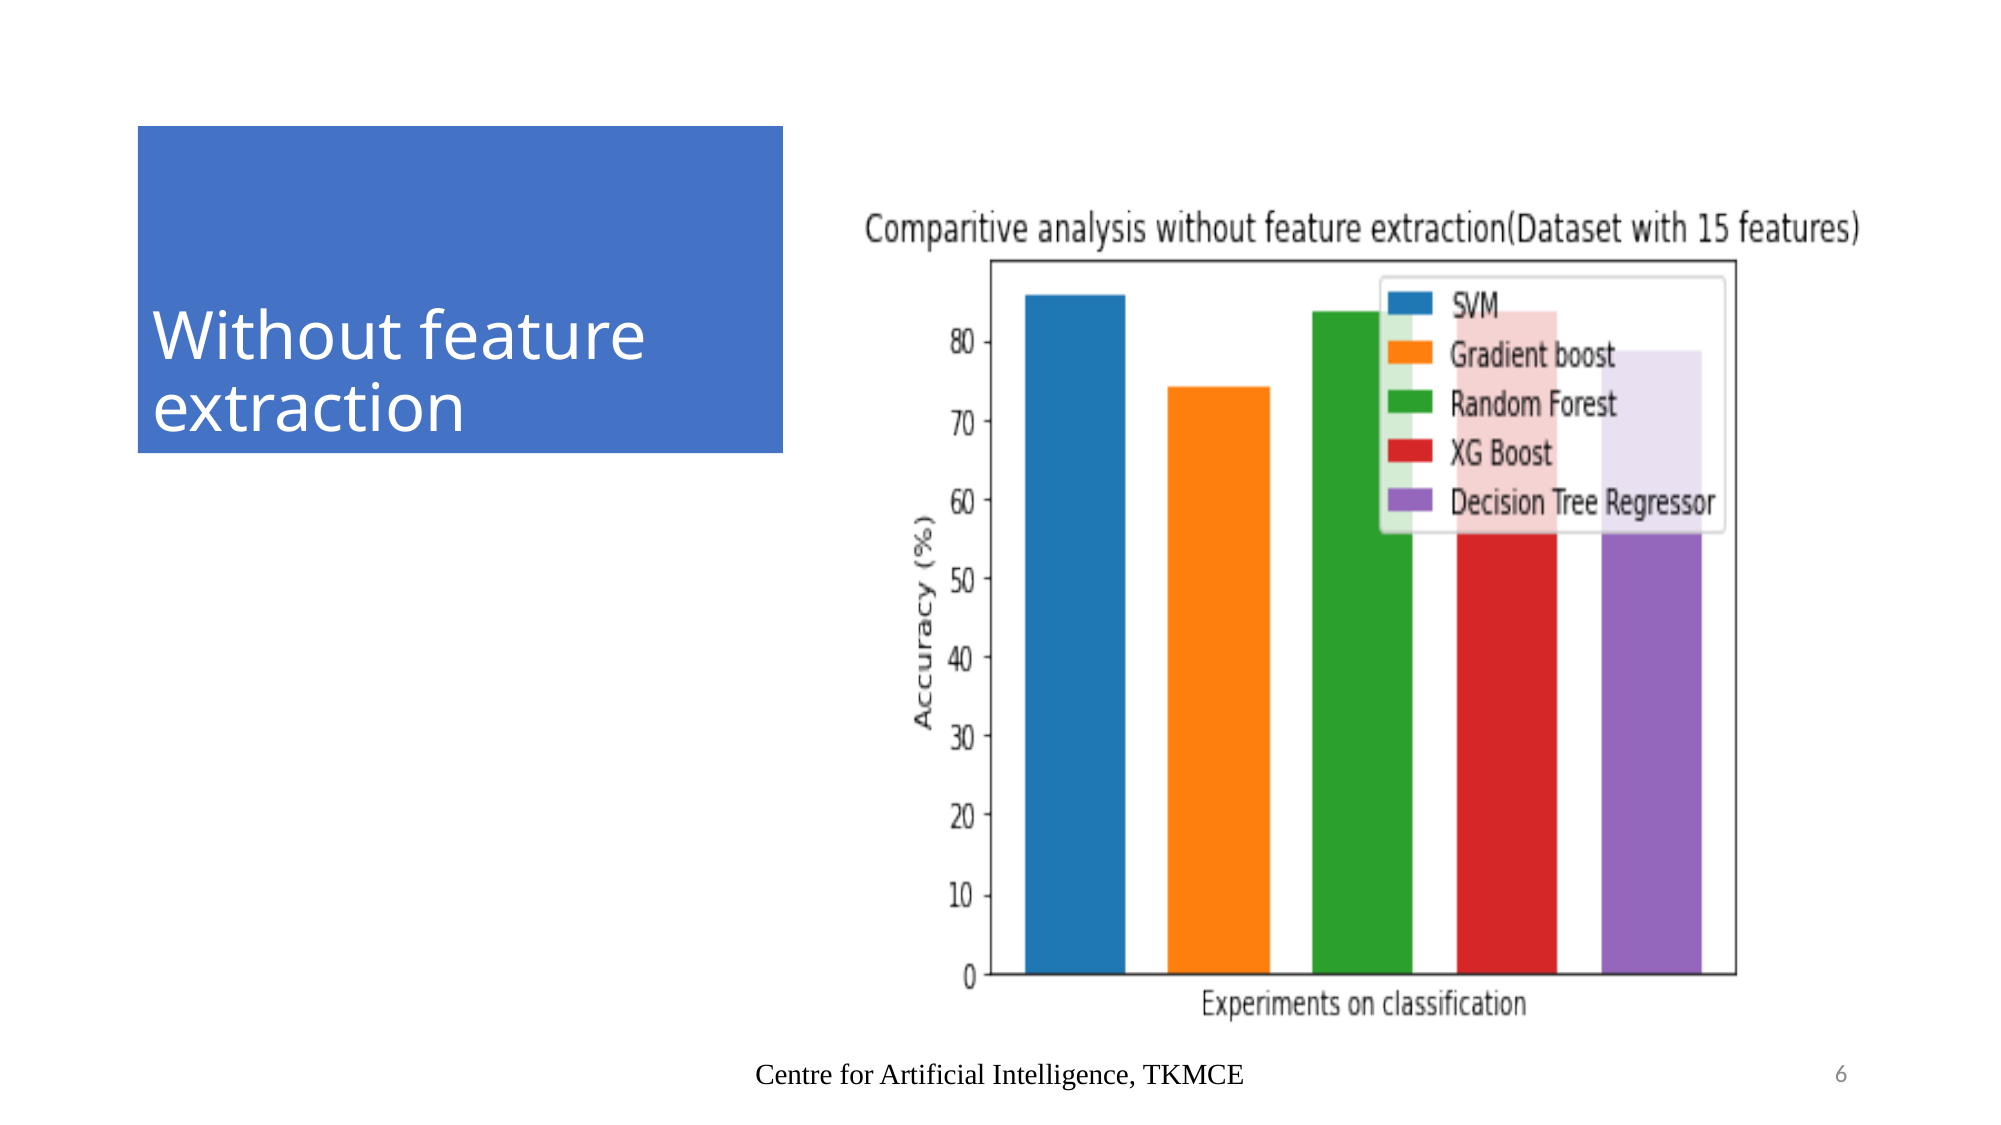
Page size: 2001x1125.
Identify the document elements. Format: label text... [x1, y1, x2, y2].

slide_number 6 [1412, 1043, 1863, 1103]
picture [850, 188, 1876, 1043]
title Without feature extraction [137, 126, 783, 454]
footer Centre for Artificial Intelligence, TKMCE [662, 1042, 1338, 1103]
